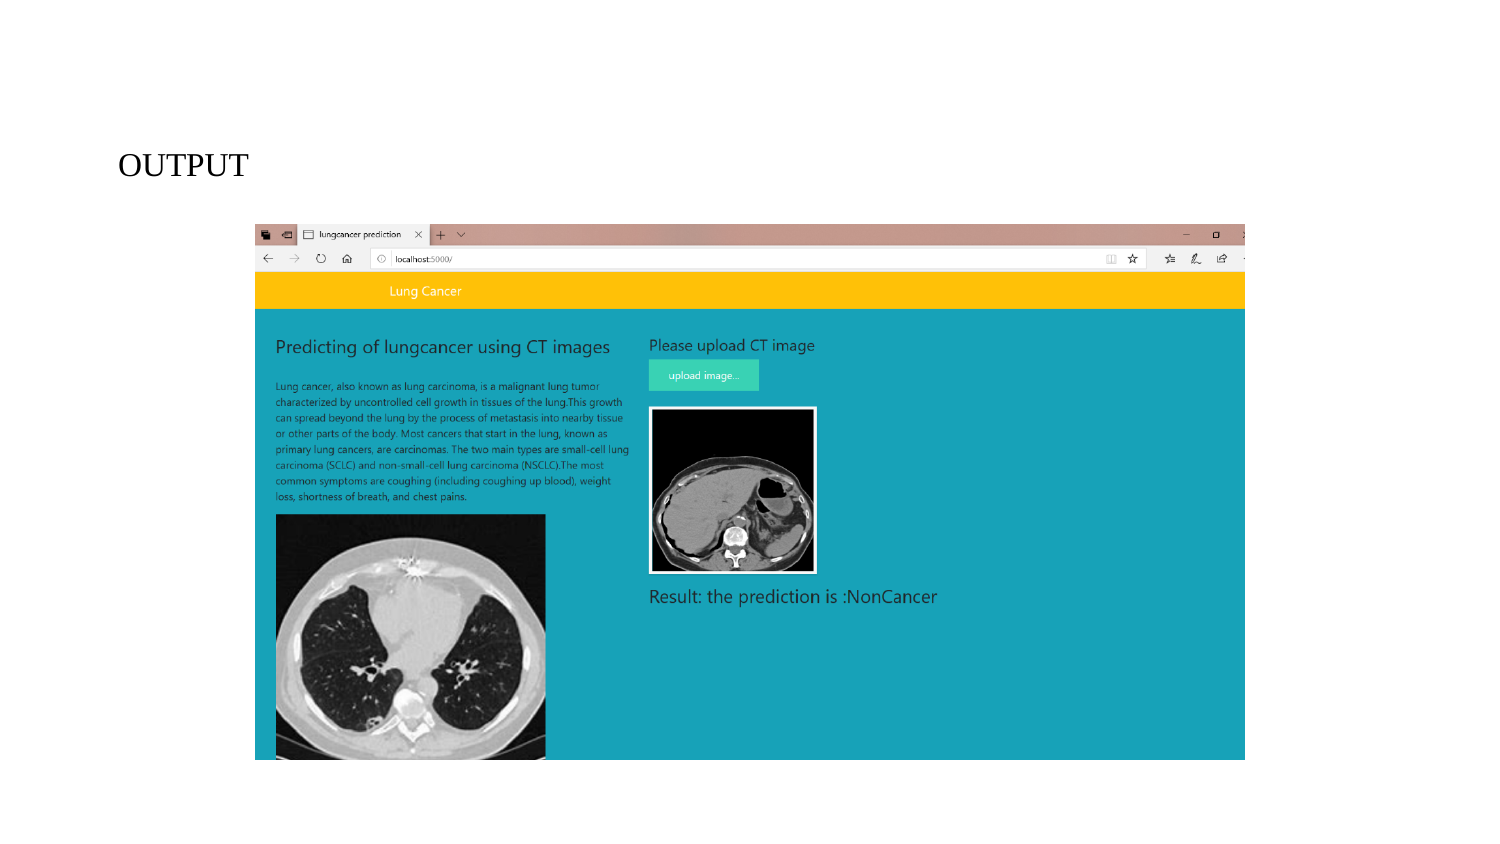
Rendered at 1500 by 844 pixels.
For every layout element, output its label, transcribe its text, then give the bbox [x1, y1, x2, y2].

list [255, 224, 1245, 760]
title OUTPUT [103, 129, 1397, 203]
